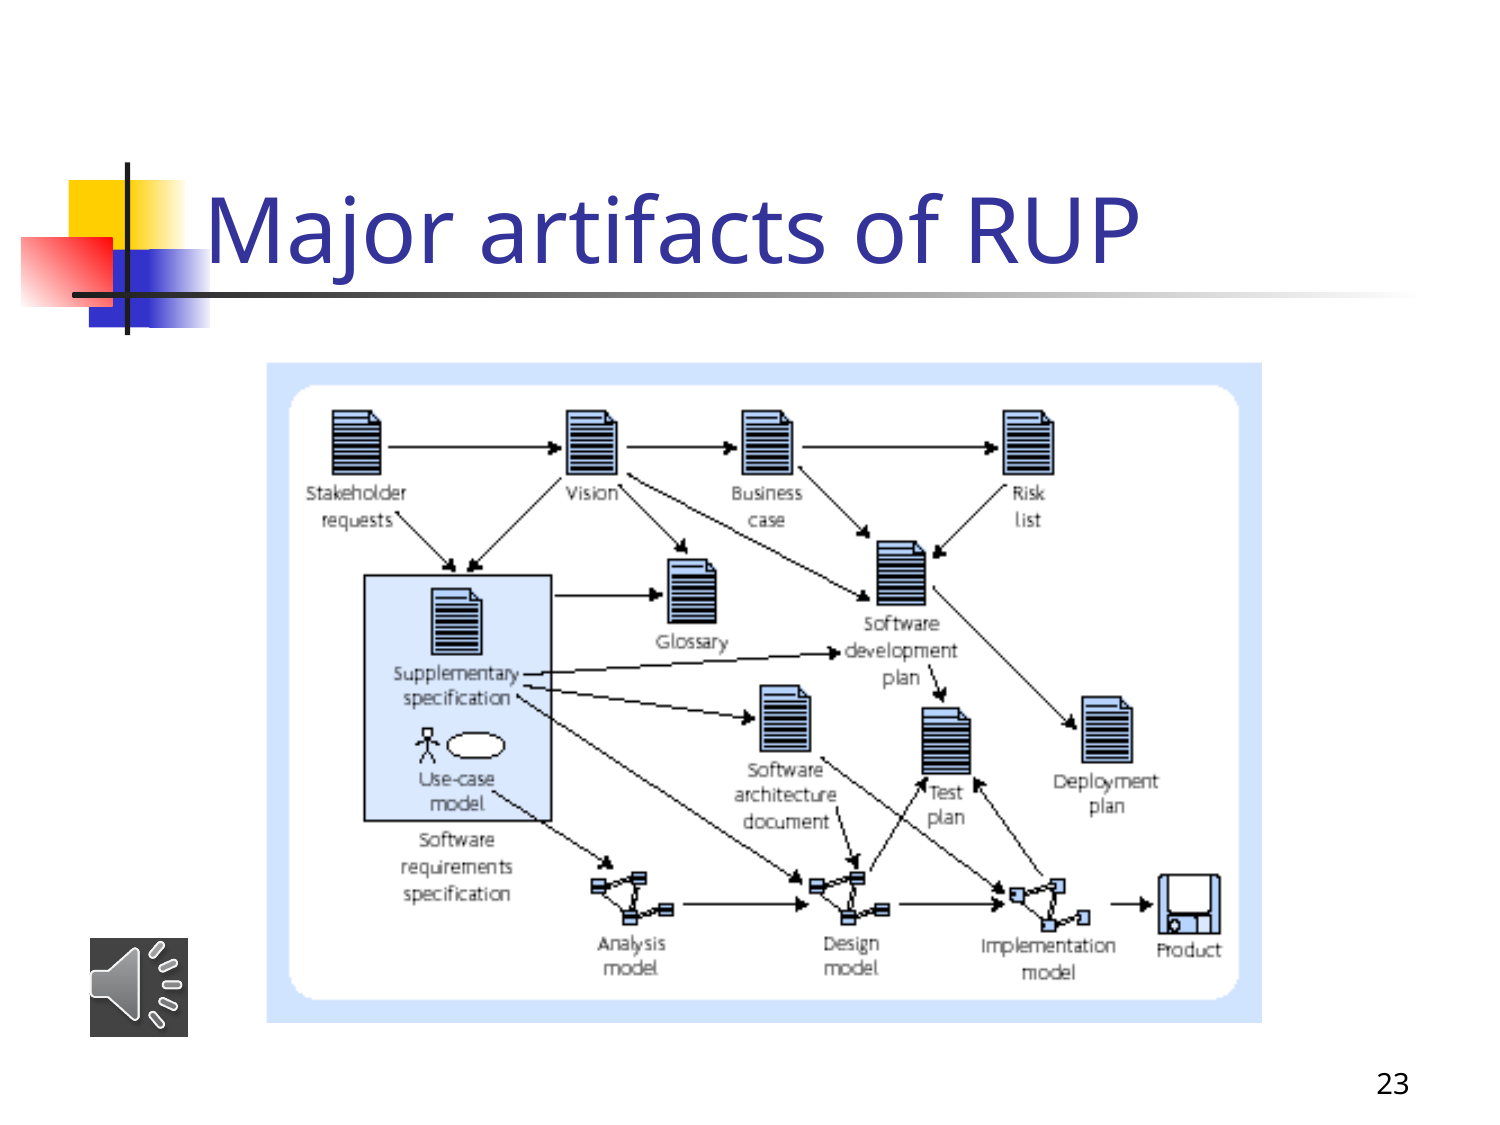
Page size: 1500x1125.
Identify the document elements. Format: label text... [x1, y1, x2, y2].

picture [265, 361, 1262, 1023]
picture [88, 937, 189, 1038]
slide_number 23 [1112, 1037, 1425, 1113]
text_box Major artifacts of RUP [188, 101, 1468, 289]
